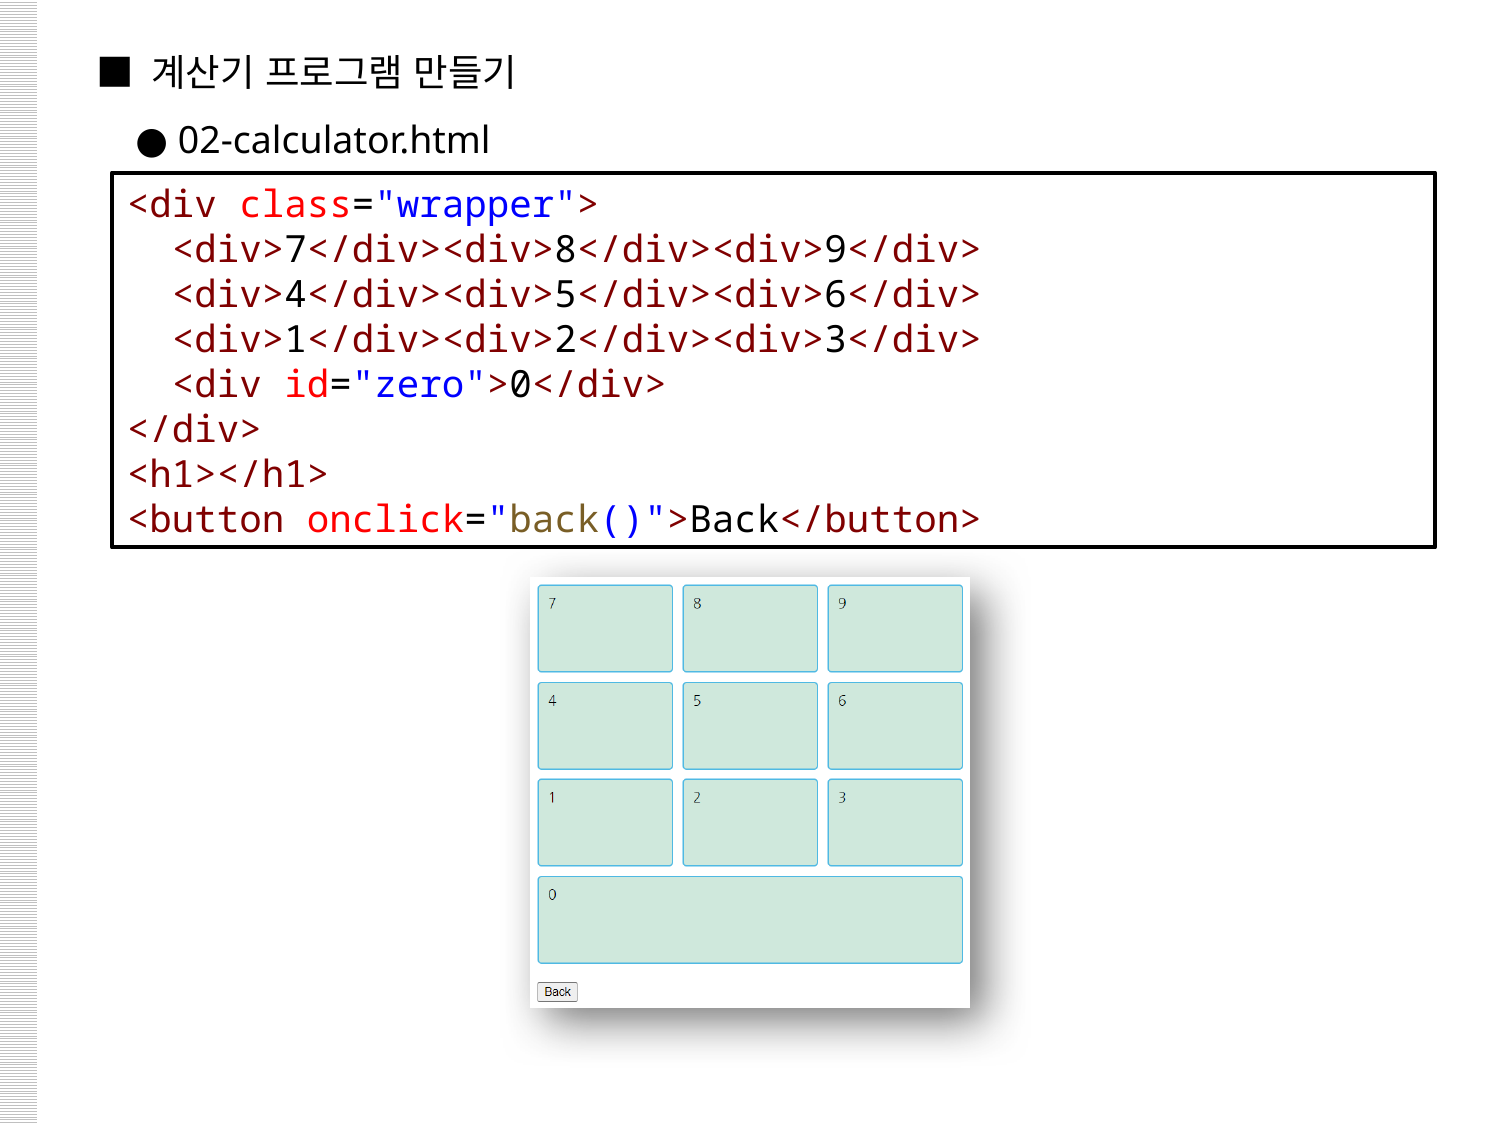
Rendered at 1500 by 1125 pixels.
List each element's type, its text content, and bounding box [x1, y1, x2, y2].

text_box <div class="wrapper"> <div>7</div><div>8</div><div>9</div> <div>4</div><div>5</div><div>6</div> <div>1</div><div>2</div><div>3</div> <div id="zero">0</div> </div> <h1></h1> <button onclick="back()">Back</button> [110, 171, 1437, 549]
picture [529, 577, 971, 1008]
text_box ■ 계산기 프로그램 만들기 ● 02-calculator.html [81, 19, 533, 169]
